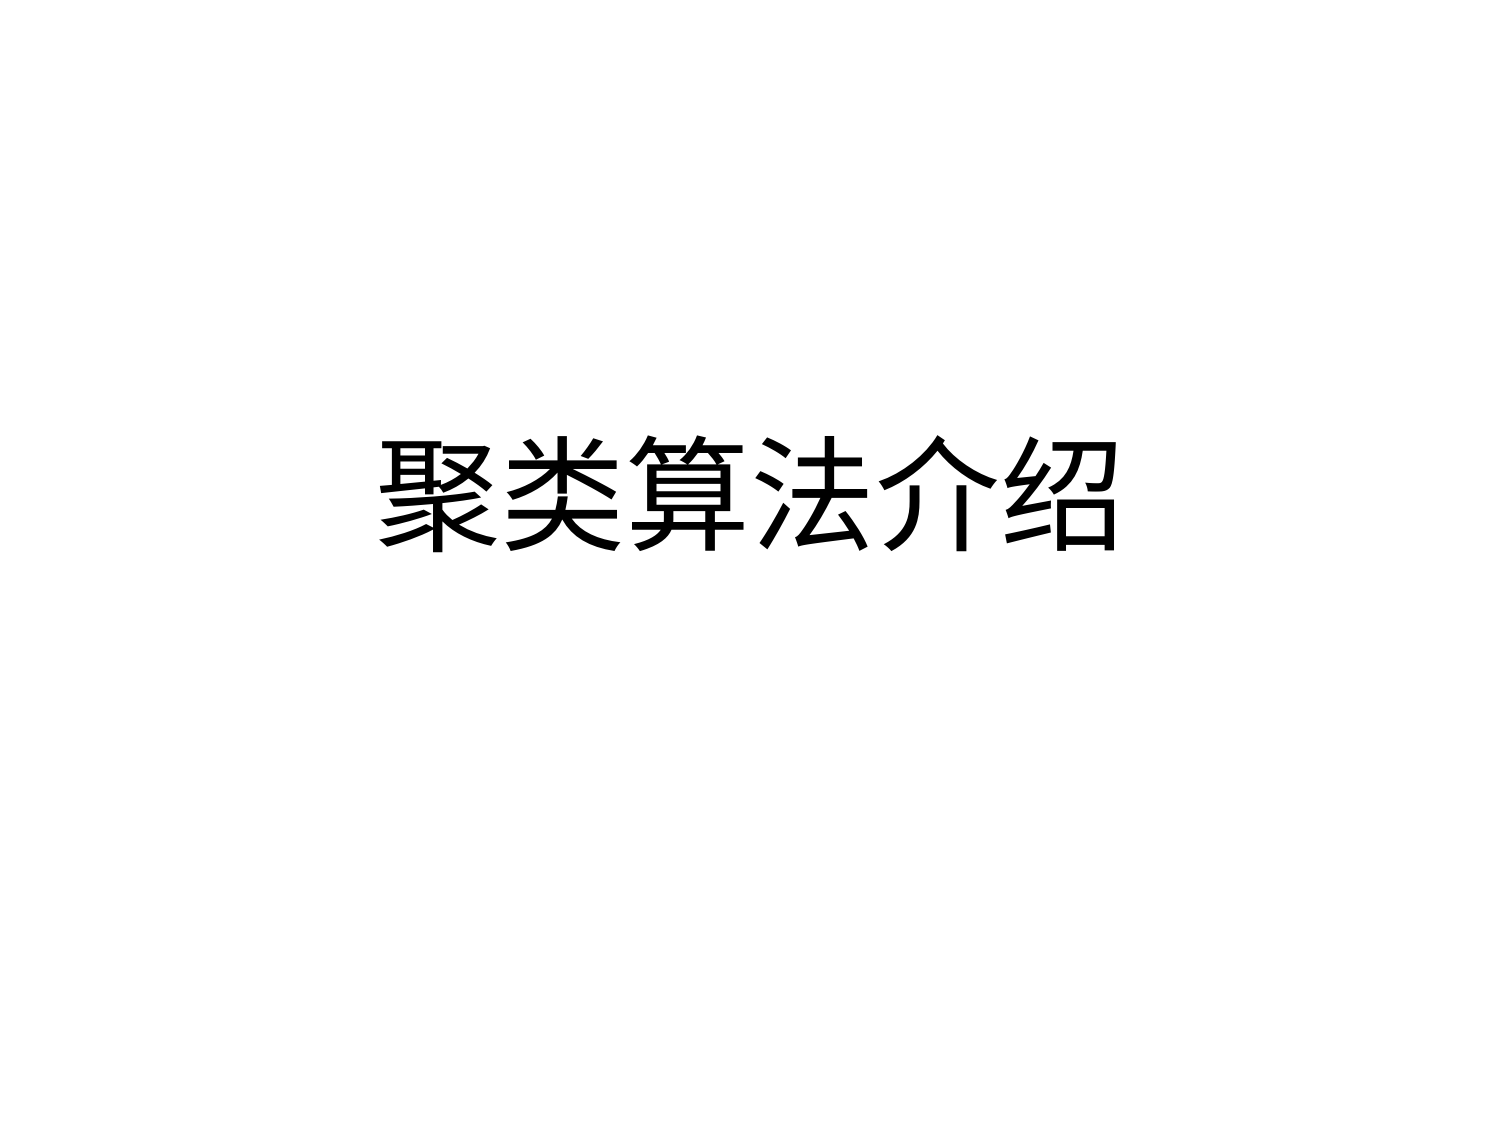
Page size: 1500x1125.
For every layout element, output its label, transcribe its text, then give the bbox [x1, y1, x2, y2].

title 聚类算法介绍 [187, 184, 1313, 576]
